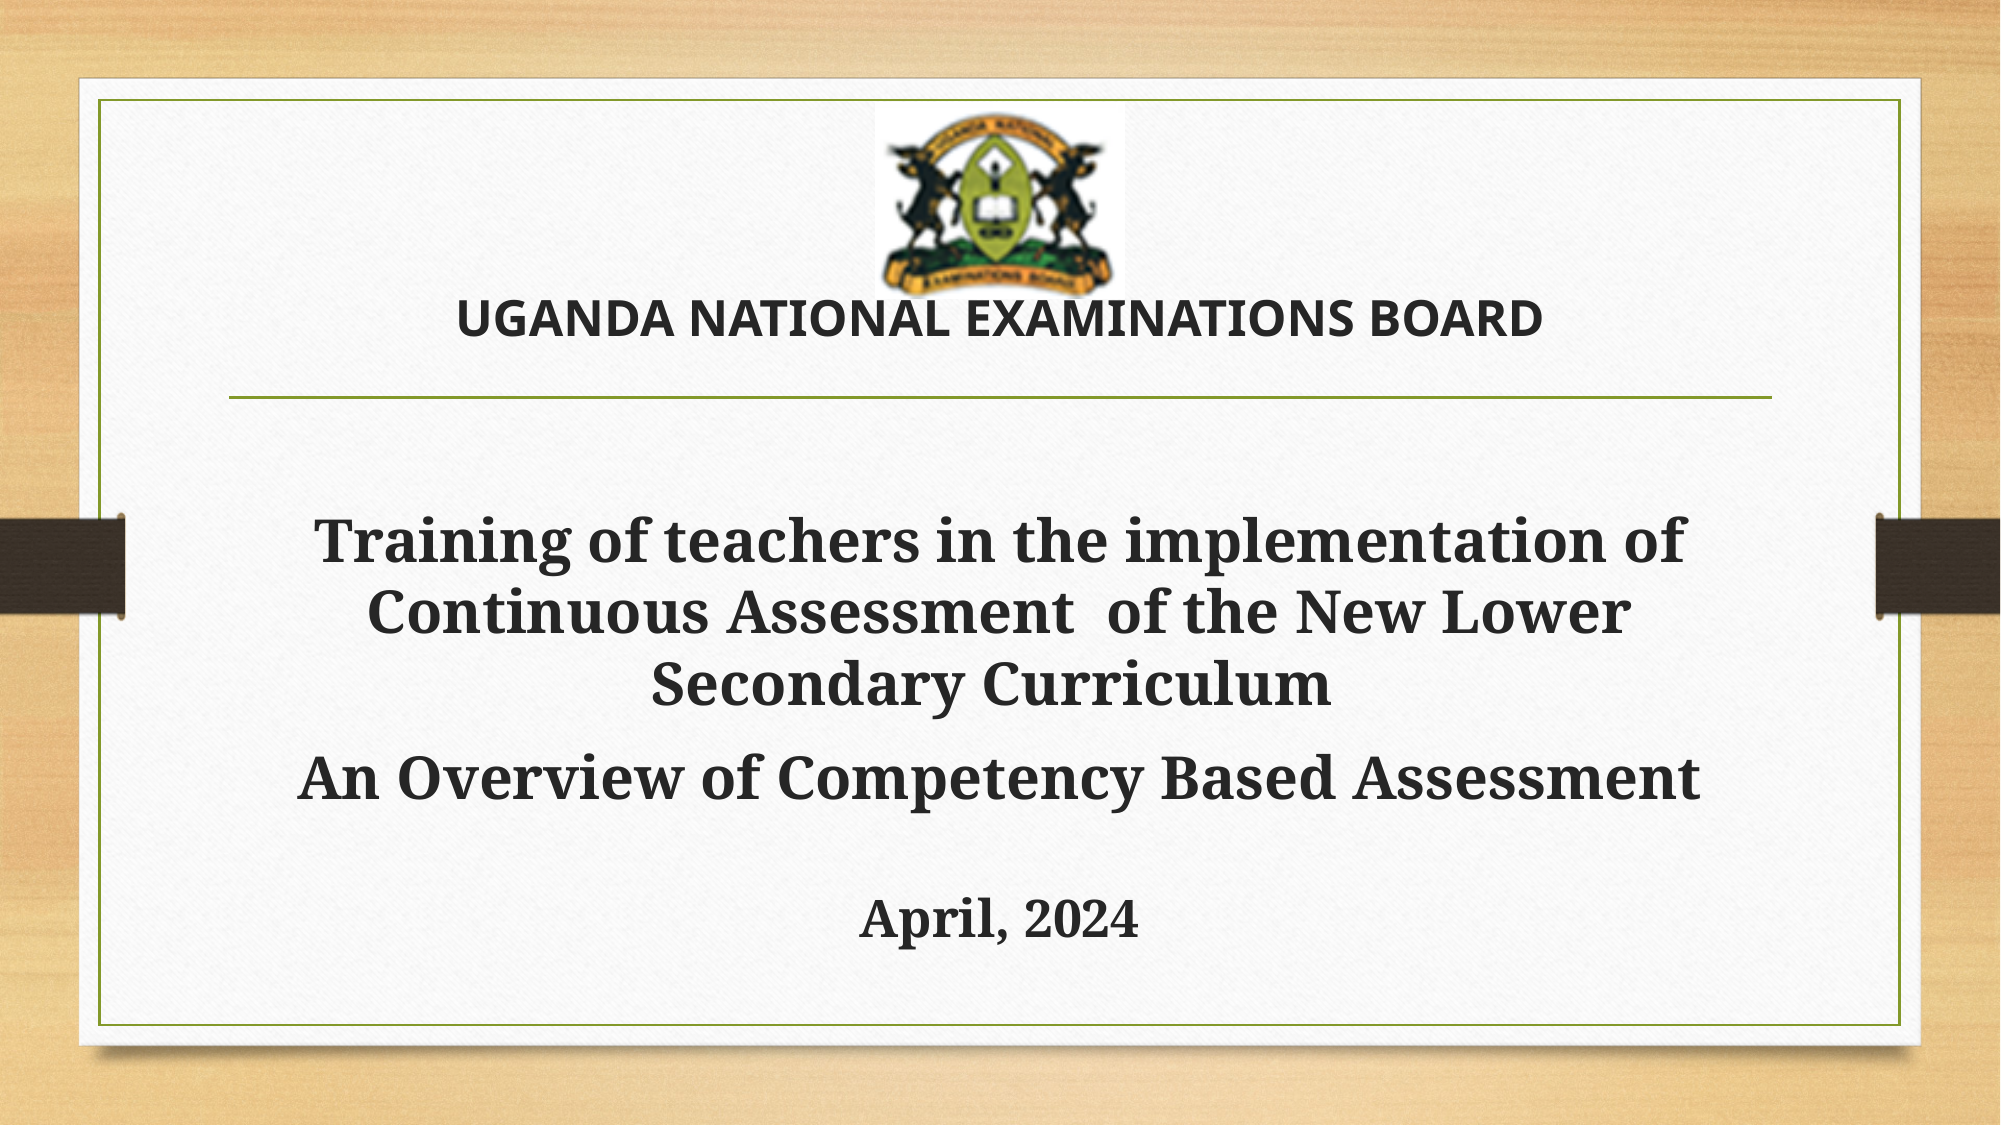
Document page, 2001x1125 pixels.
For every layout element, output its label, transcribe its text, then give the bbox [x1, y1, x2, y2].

list Training of teachers in the implementation of Continuous Assessment of the New Lower Secondary Curriculum An Overview of Competency Based Assessment April, 2024 [212, 419, 1788, 964]
title UGANDA NATIONAL EXAMINATIONS BOARD [212, 161, 1788, 412]
picture [0, 0, 2001, 1125]
